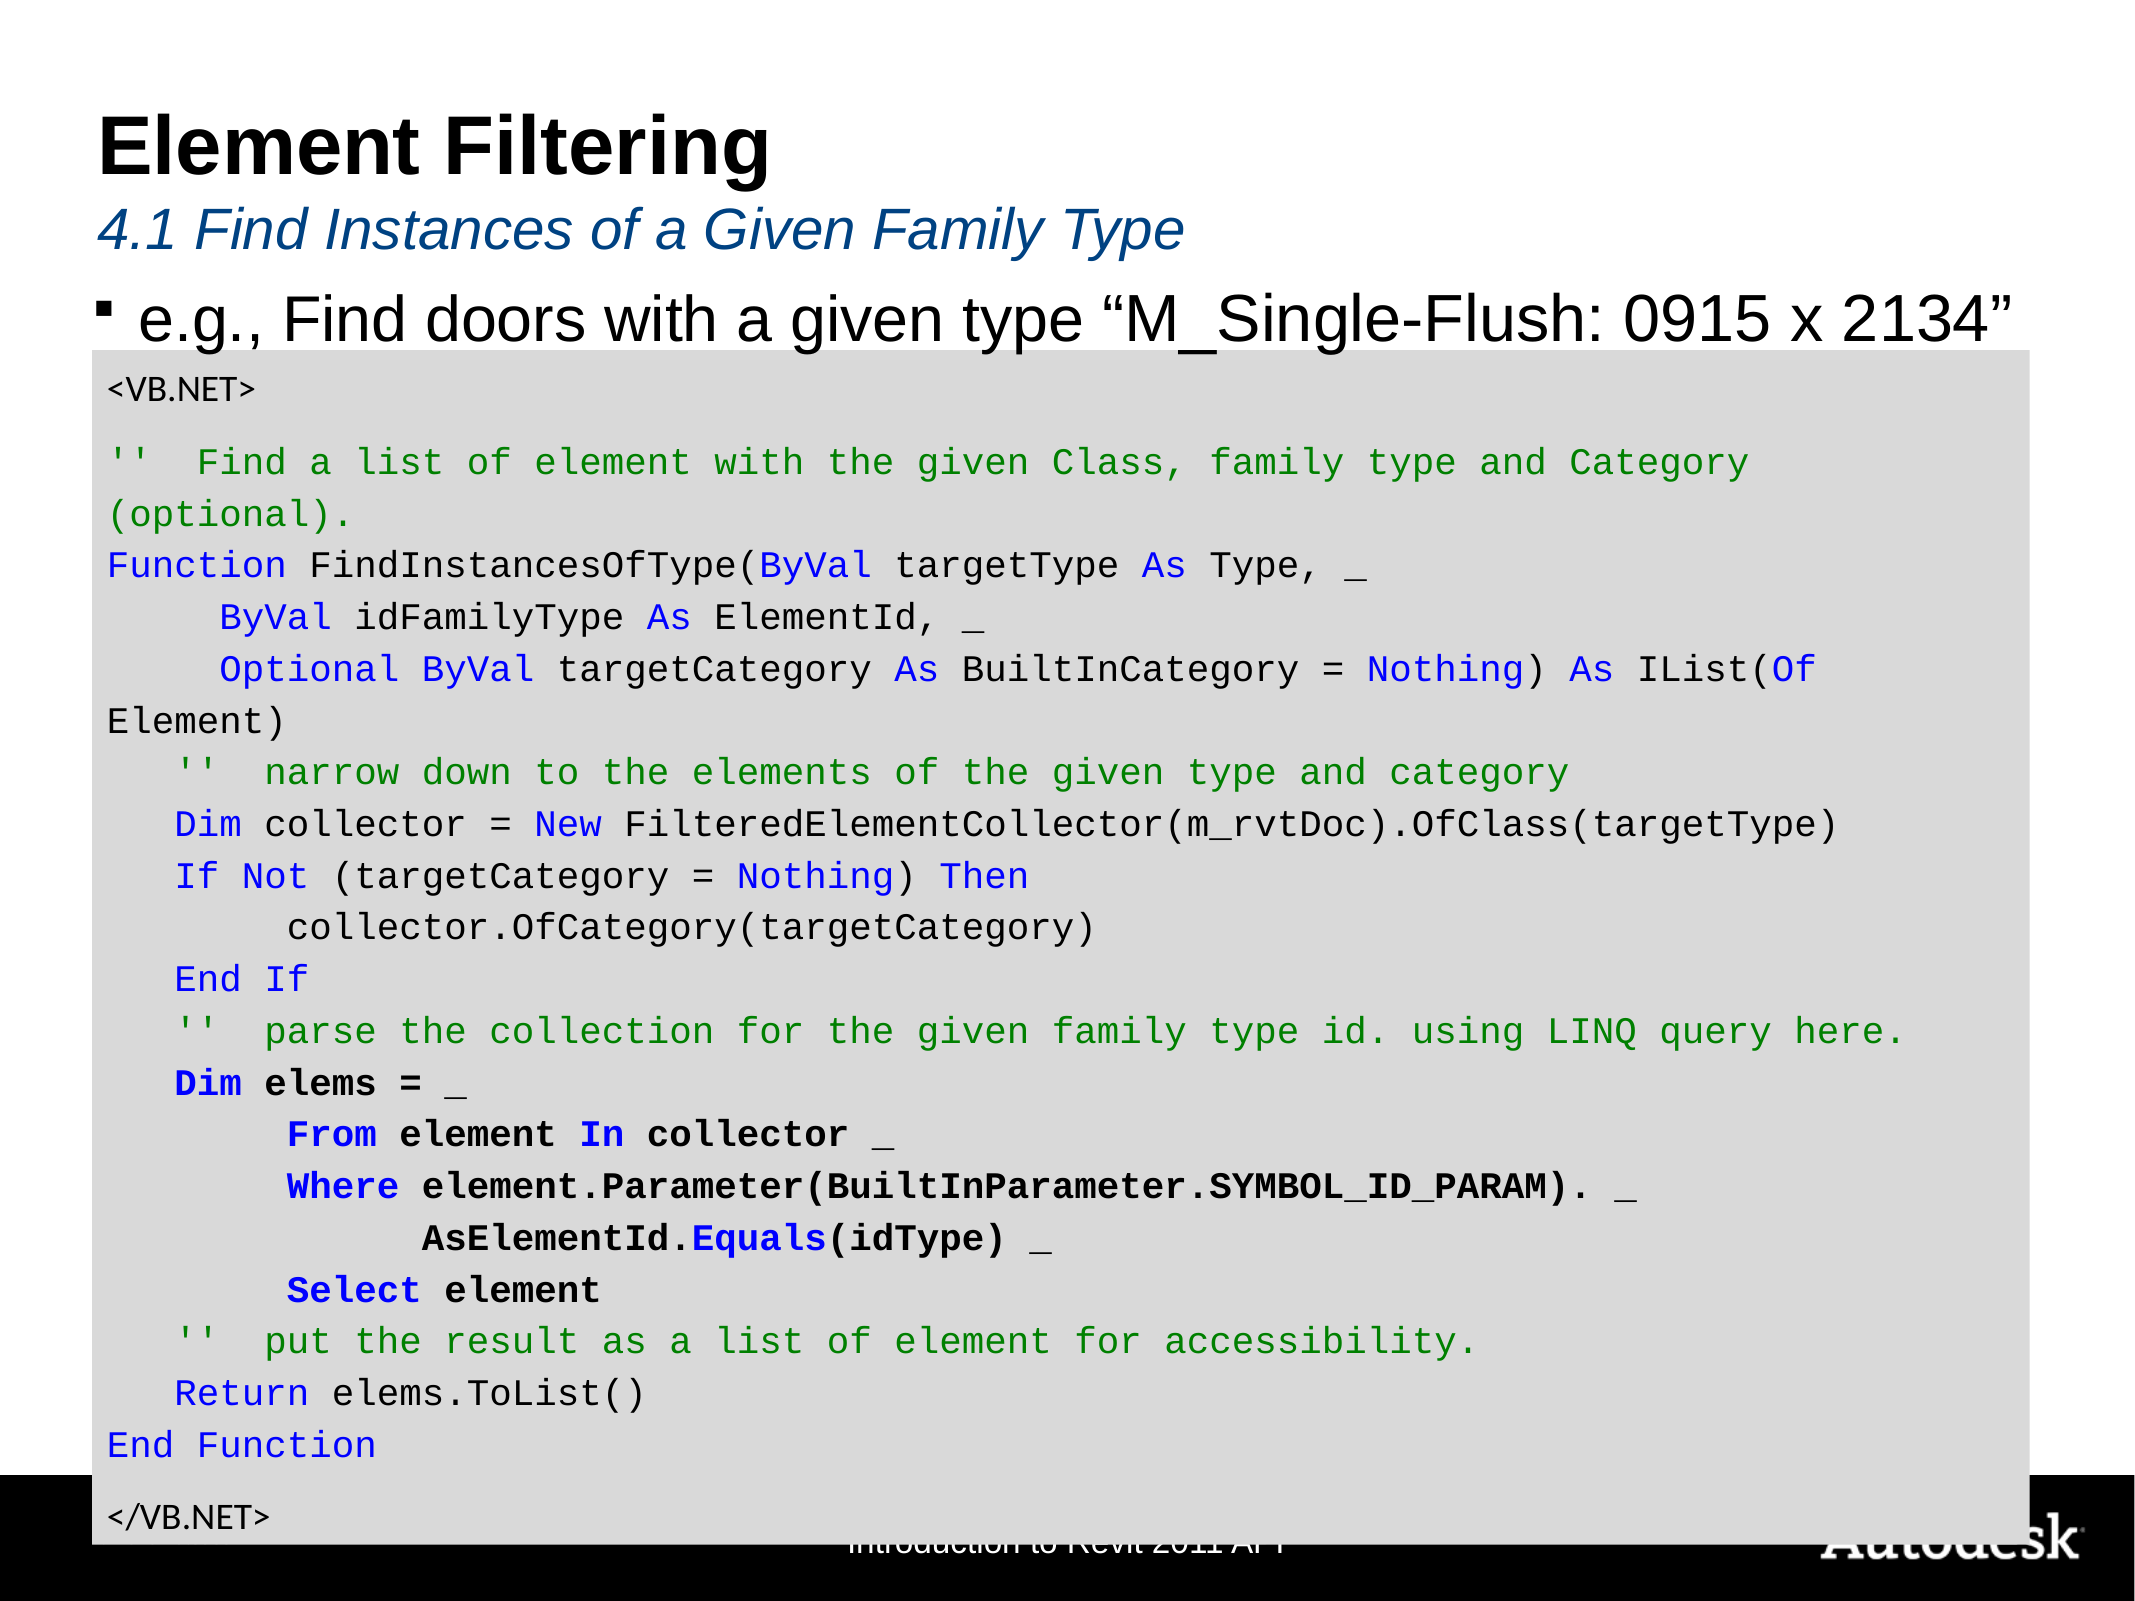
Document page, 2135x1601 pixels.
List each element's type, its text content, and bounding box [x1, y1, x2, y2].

picture [918, 1545, 926, 1551]
text_box e.g., Find doors with a given type “M_Single-Flush: 0915 x 2134” [92, 275, 2022, 1375]
picture [0, 1475, 2135, 1601]
picture [988, 1545, 997, 1551]
title Element Filtering 4.1 Find Instances of a Given Family Type [96, 59, 2028, 293]
picture [1175, 1545, 1184, 1551]
picture [1044, 1545, 1053, 1551]
picture [936, 1545, 944, 1551]
text_box <VB.NET> '' Find a list of element with the given Class, family type and Category (optional). Function FindInstancesOfType(ByVal targetType As Type, _ ByVal idFamilyType As ElementId, _ Optional ByVal targetCategory As BuiltInCategory = Nothing) As IList(Of Element) '' narrow down to the elements of the given type and category Dim collector = New FilteredElementCollector(m_rvtDoc).OfClass(targetType) If Not (targetCategory = Nothing) Then collector.OfCategory(targetCategory) End If '' parse the collection for the given family type id. using LINQ query here. Dim elems = _ From element In collector _ Where element.Parameter(BuiltInParameter.SYMBOL_ID_PARAM). _ AsElementId.Equals(idType) _ Select element '' put the result as a list of element for accessibility. Return elems.ToList() End Function </VB.NET> [92, 350, 2030, 1545]
picture [899, 1545, 908, 1551]
